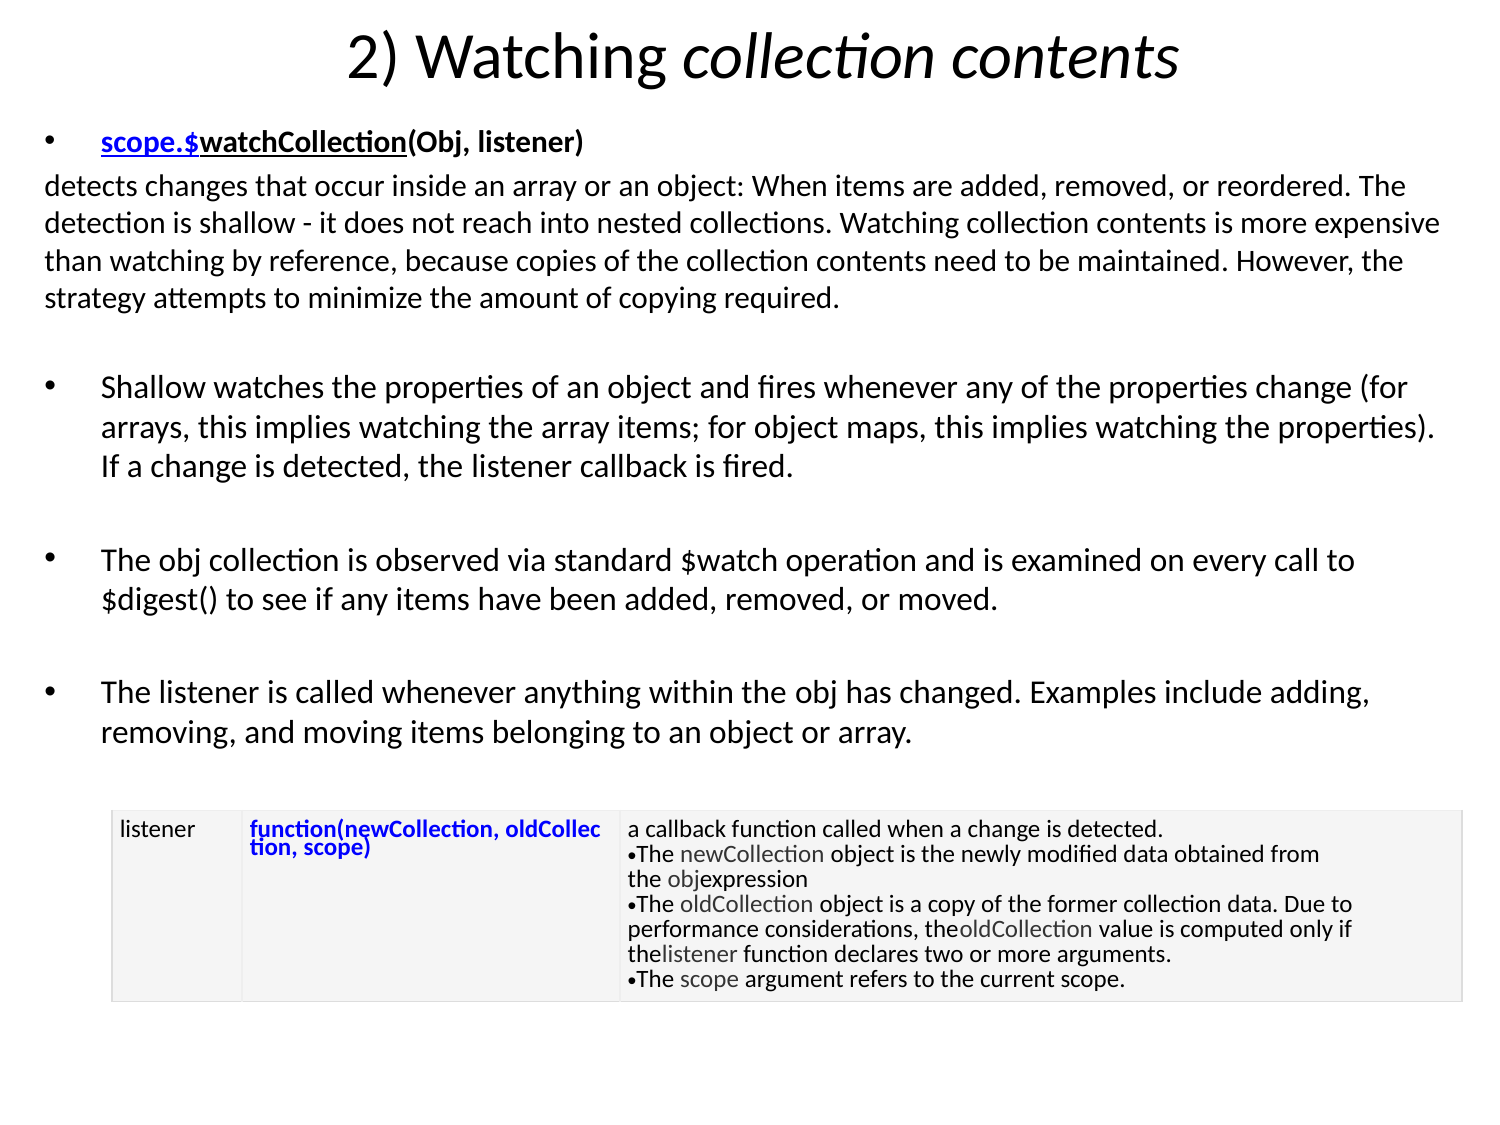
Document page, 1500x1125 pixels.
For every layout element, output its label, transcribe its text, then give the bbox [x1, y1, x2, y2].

title 2) Watching collection contents [88, 4, 1439, 100]
table_header function(newCollection, oldCollection, scope) [243, 811, 619, 1001]
table_header a callback function called when a change is detected. The newCollection object is the newly modified data obtained from the objexpression The oldCollection object is a copy of the former collection data. Due to performance considerations, theoldCollection value is computed only if thelistener function declares two or more arguments. The scope argument refers to the current scope. [621, 811, 1461, 1001]
list scope.$watchCollection(Obj, listener) detects changes that occur inside an array or an object: When items are added, removed, or reordered. The detection is shallow - it does not reach into nested collections. Watching collection contents is more expensive than watching by reference, because copies of the collection contents need to be maintained. However, the strategy attempts to minimize the amount of copying required. Shallow watches the properties of an object and fires whenever any of the properties change (for arrays, this implies watching the array items; for object maps, this implies watching the properties). If a change is detected, the listener callback is fired. The obj collection is observed via standard $watch operation and is examined on every call to $digest() to see if any items have been added, removed, or moved. The listener is called whenever anything within the obj has changed. Examples include adding, removing, and moving items belonging to an object or array. [29, 113, 1459, 1094]
table_header listener [113, 811, 241, 1001]
